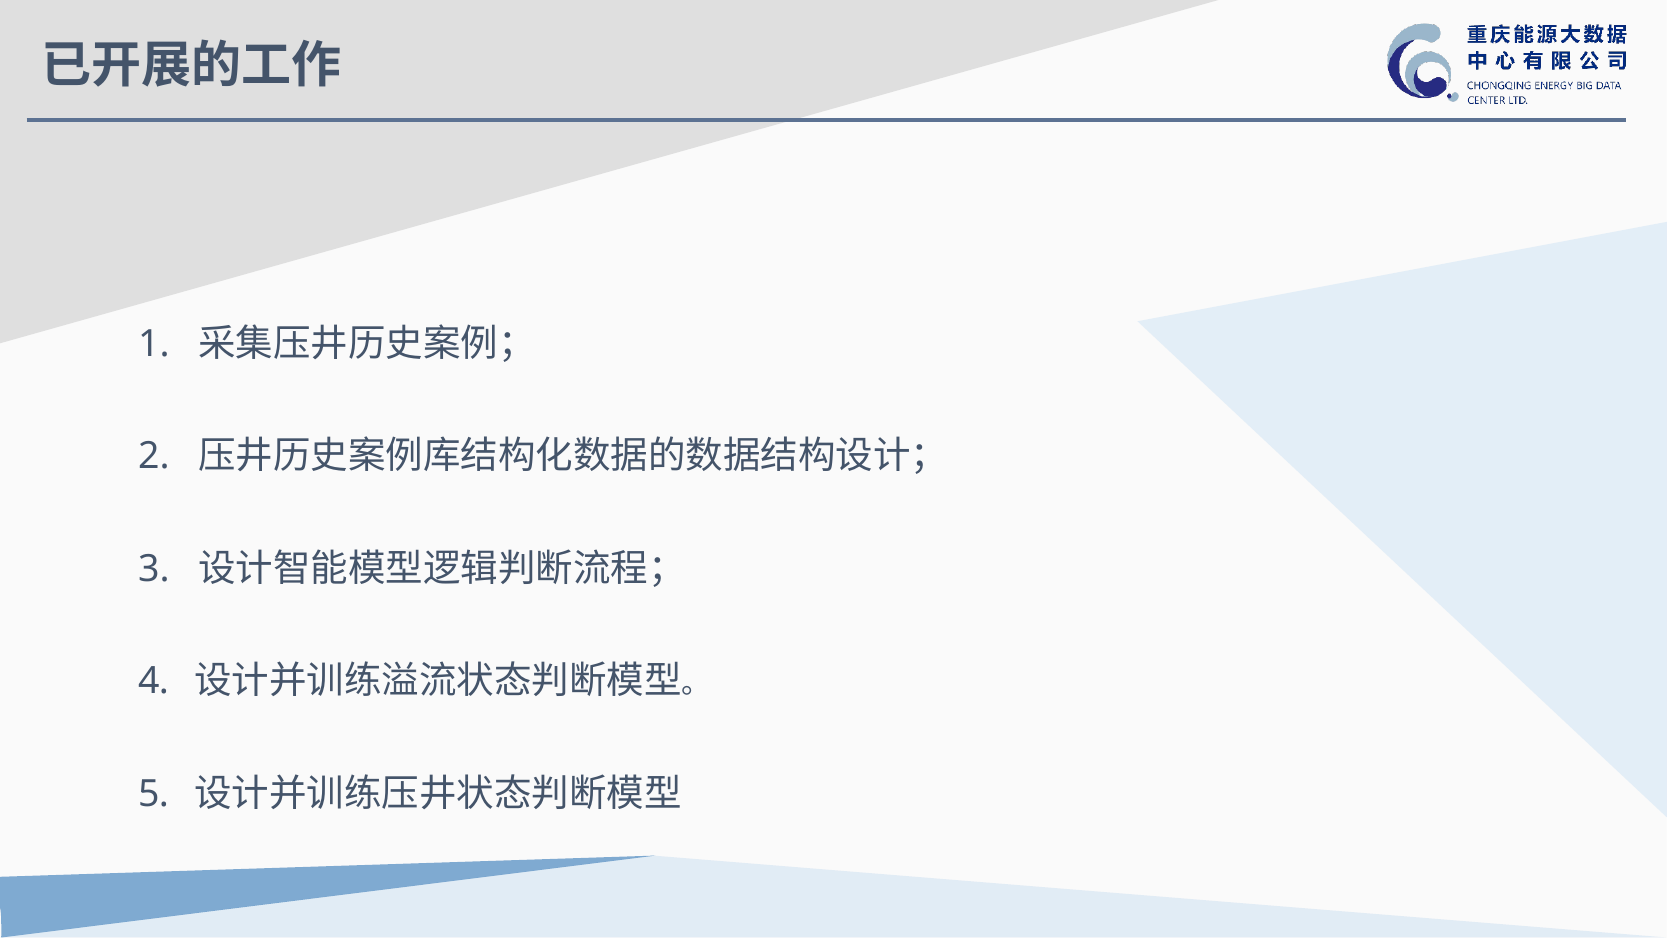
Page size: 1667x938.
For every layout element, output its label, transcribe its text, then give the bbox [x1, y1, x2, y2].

text_box 1. 采集压井历史案例； 2. 压井历史案例库结构化数据的数据结构设计； 3. 设计智能模型逻辑判断流程； 设计并训练溢流状态判断模型。 设计并训练压井状态判断模型 [123, 243, 1269, 821]
picture [1385, 22, 1627, 105]
text_box 已开展的工作 [26, 25, 1209, 101]
